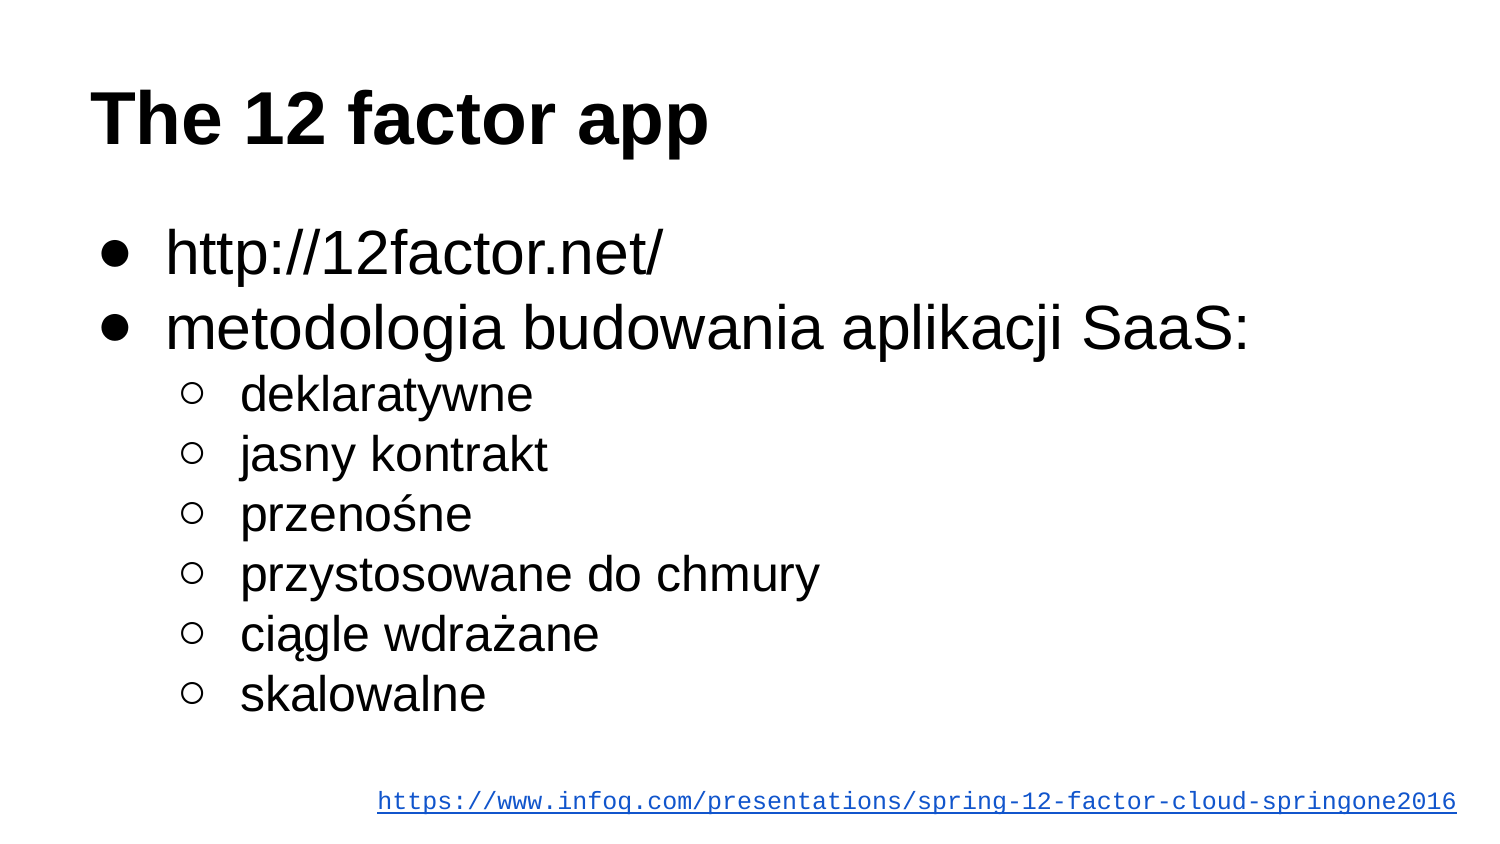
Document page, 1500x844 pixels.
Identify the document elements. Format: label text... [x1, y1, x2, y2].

text_box https://www.infoq.com/presentations/spring-12-factor-cloud-springone2016 [27, 769, 1473, 834]
list http://12factor.net/ metodologia budowania aplikacji SaaS: deklaratywne jasny kontrakt przenośne przystosowane do chmury ciągle wdrażane skalowalne [75, 196, 1425, 769]
title The 12 factor app [75, 33, 1425, 175]
